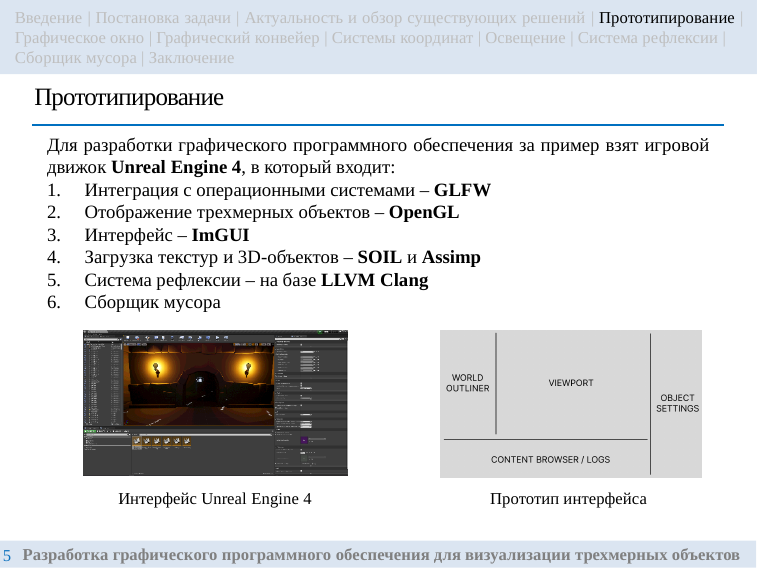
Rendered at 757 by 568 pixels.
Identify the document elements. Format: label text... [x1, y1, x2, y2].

picture [440, 330, 702, 478]
text_box Прототип интерфейса [440, 483, 702, 518]
text_box Для разработки графического программного обеспечения за пример взят игровой движок Unreal Engine 4, в который входит: Интеграция с операционными системами – GLFW Отображение трехмерных объектов – OpenGL Интерфейс – ImGUI Загрузка текстур и 3D-объектов – SOIL и Assimp Система рефлексии – на базе LLVM Clang Сборщик мусора [32, 132, 724, 343]
text_box Разработка графического программного обеспечения для визуализации трехмерных объектов [0, 538, 757, 568]
picture [82, 330, 348, 476]
title Прототипирование [32, 78, 416, 124]
text_box Введение | Постановка задачи | Актуальность и обзор существующих решений | Прототипирование | Графическое окно | Графический конвейер | Системы координат | Освещение | Система рефлексии | Сборщик мусора | Заключение [0, 0, 757, 75]
text_box Интерфейс Unreal Engine 4 [82, 481, 348, 518]
